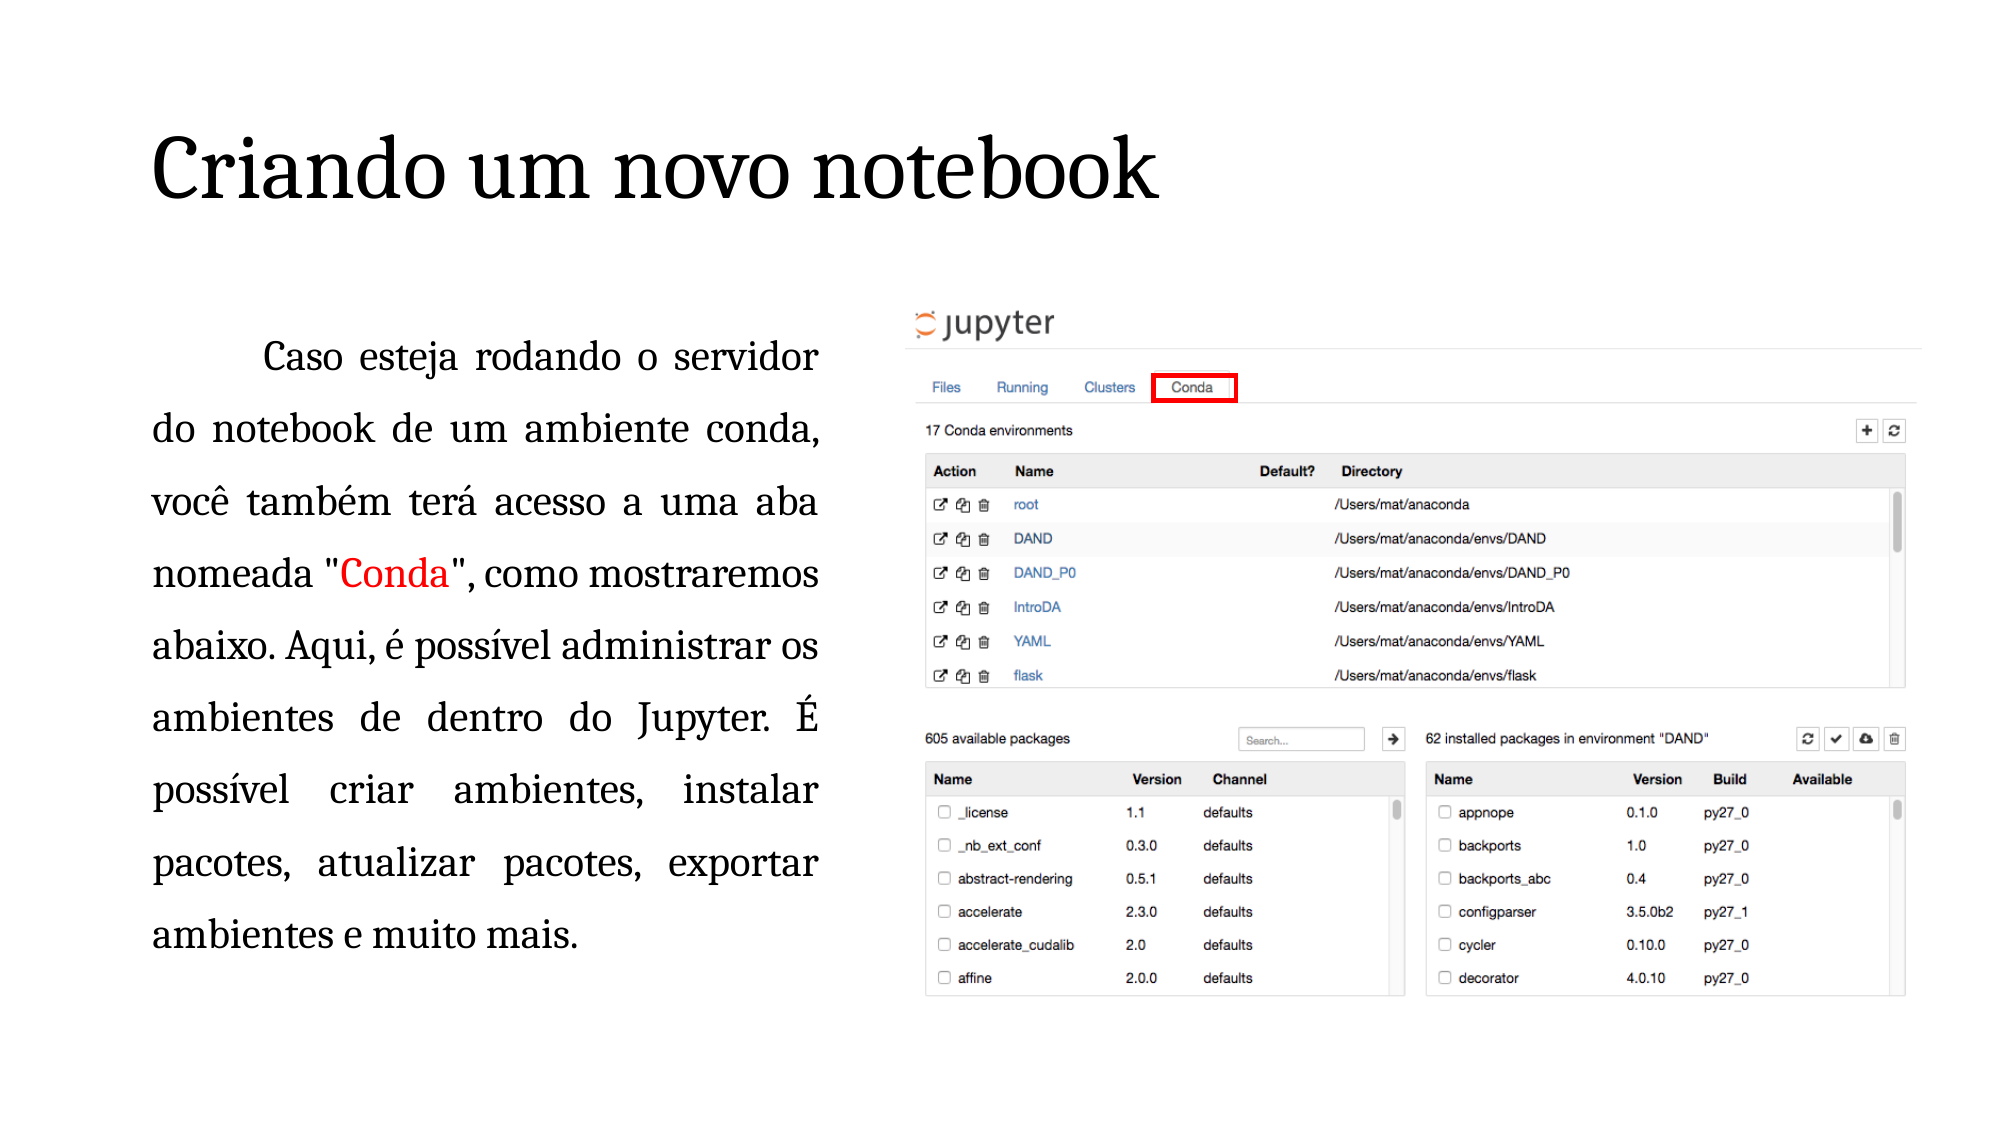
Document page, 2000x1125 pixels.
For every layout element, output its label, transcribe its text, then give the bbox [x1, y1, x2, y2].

title Criando um novo notebook [137, 59, 1862, 278]
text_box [905, 304, 1922, 1014]
list Caso esteja rodando o servidor do notebook de um ambiente conda, você também terá acesso a uma aba nomeada "Conda", como mostraremos abaixo. Aqui, é possível administrar os ambientes de dentro do Jupyter. É possível criar ambientes, instalar pacotes, atualizar pacotes, exportar ambientes e muito mais. [137, 299, 835, 1014]
